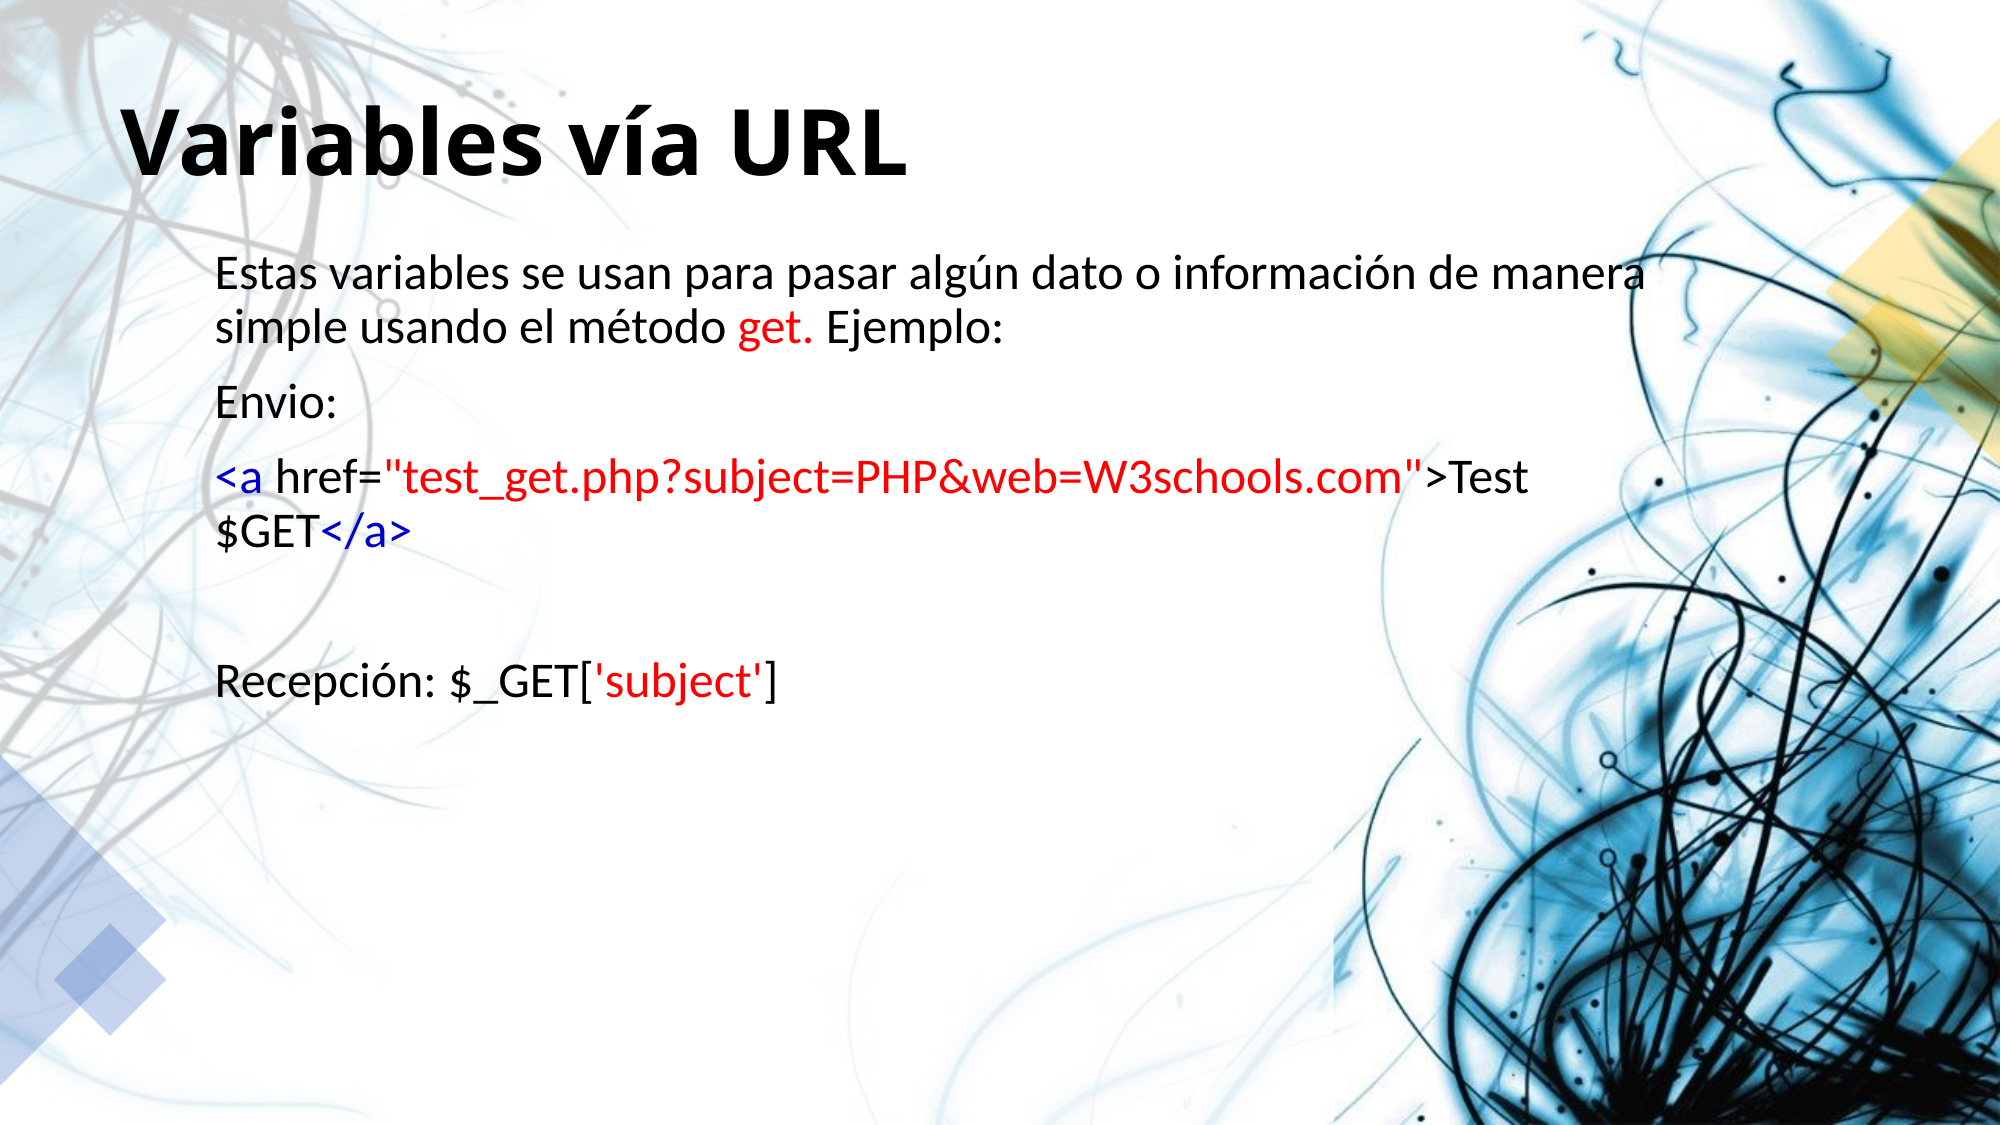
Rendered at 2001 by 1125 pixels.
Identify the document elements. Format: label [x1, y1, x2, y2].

text_box [1824, 116, 2000, 466]
picture [0, 0, 2000, 1125]
